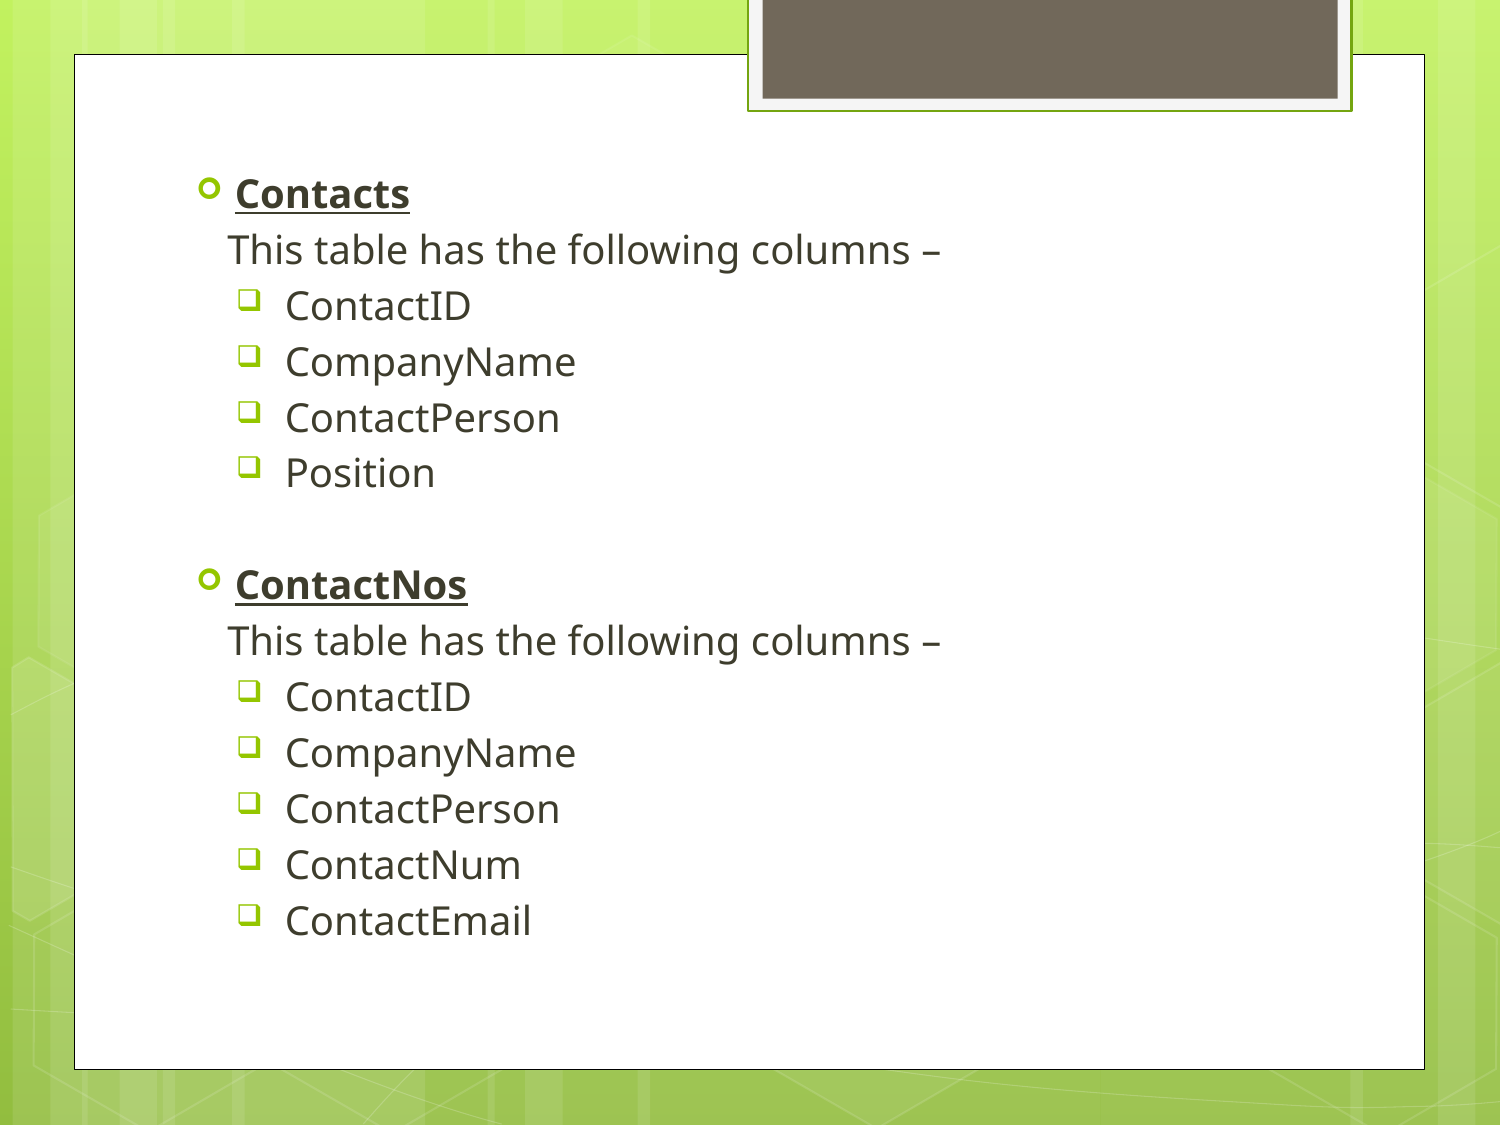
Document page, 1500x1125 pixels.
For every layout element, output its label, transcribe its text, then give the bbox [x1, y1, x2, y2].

list Contacts This table has the following columns – ContactID CompanyName ContactPerson Position ContactNos This table has the following columns – ContactID CompanyName ContactPerson ContactNum ContactEmail [171, 160, 1283, 957]
